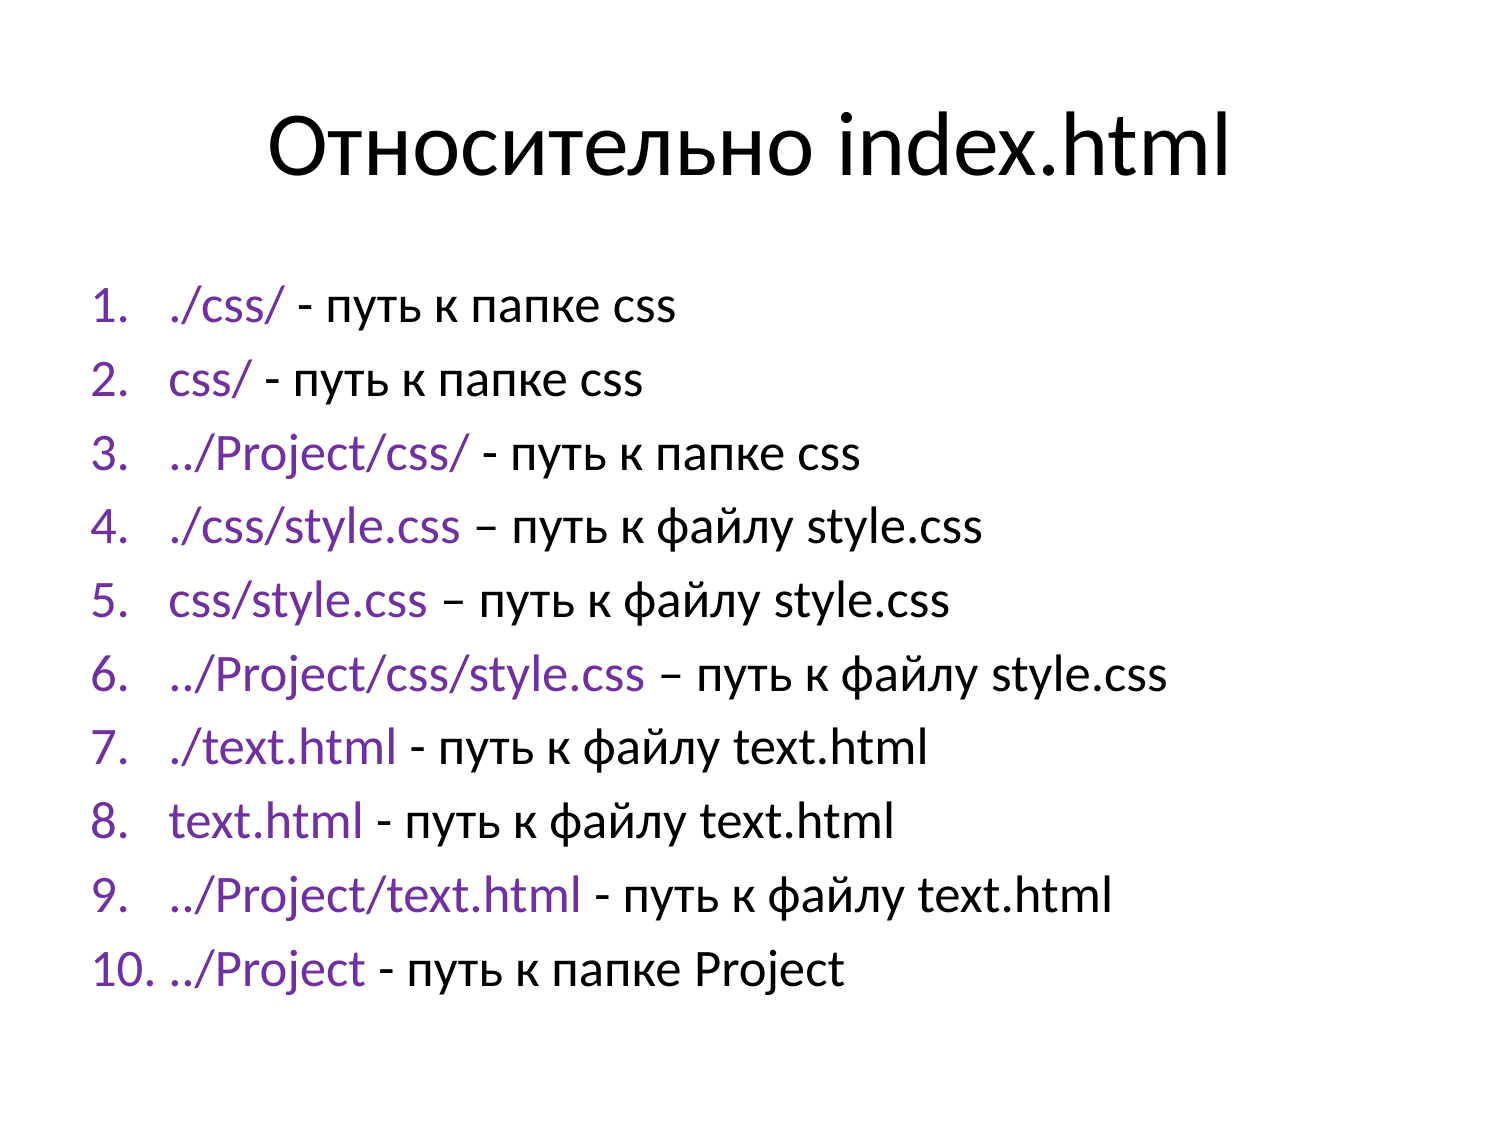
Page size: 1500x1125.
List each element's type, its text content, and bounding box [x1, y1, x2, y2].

title Относительно index.html [75, 45, 1425, 233]
list ./css/ - путь к папке css css/ - путь к папке css ../Project/css/ - путь к папке css ./css/style.css – путь к файлу style.css css/style.css – путь к файлу style.css ../Project/css/style.css – путь к файлу style.css ./text.html - путь к файлу text.html text.html - путь к файлу text.html ../Project/text.html - путь к файлу text.html ../Project - путь к папке Project [75, 262, 1425, 1005]
